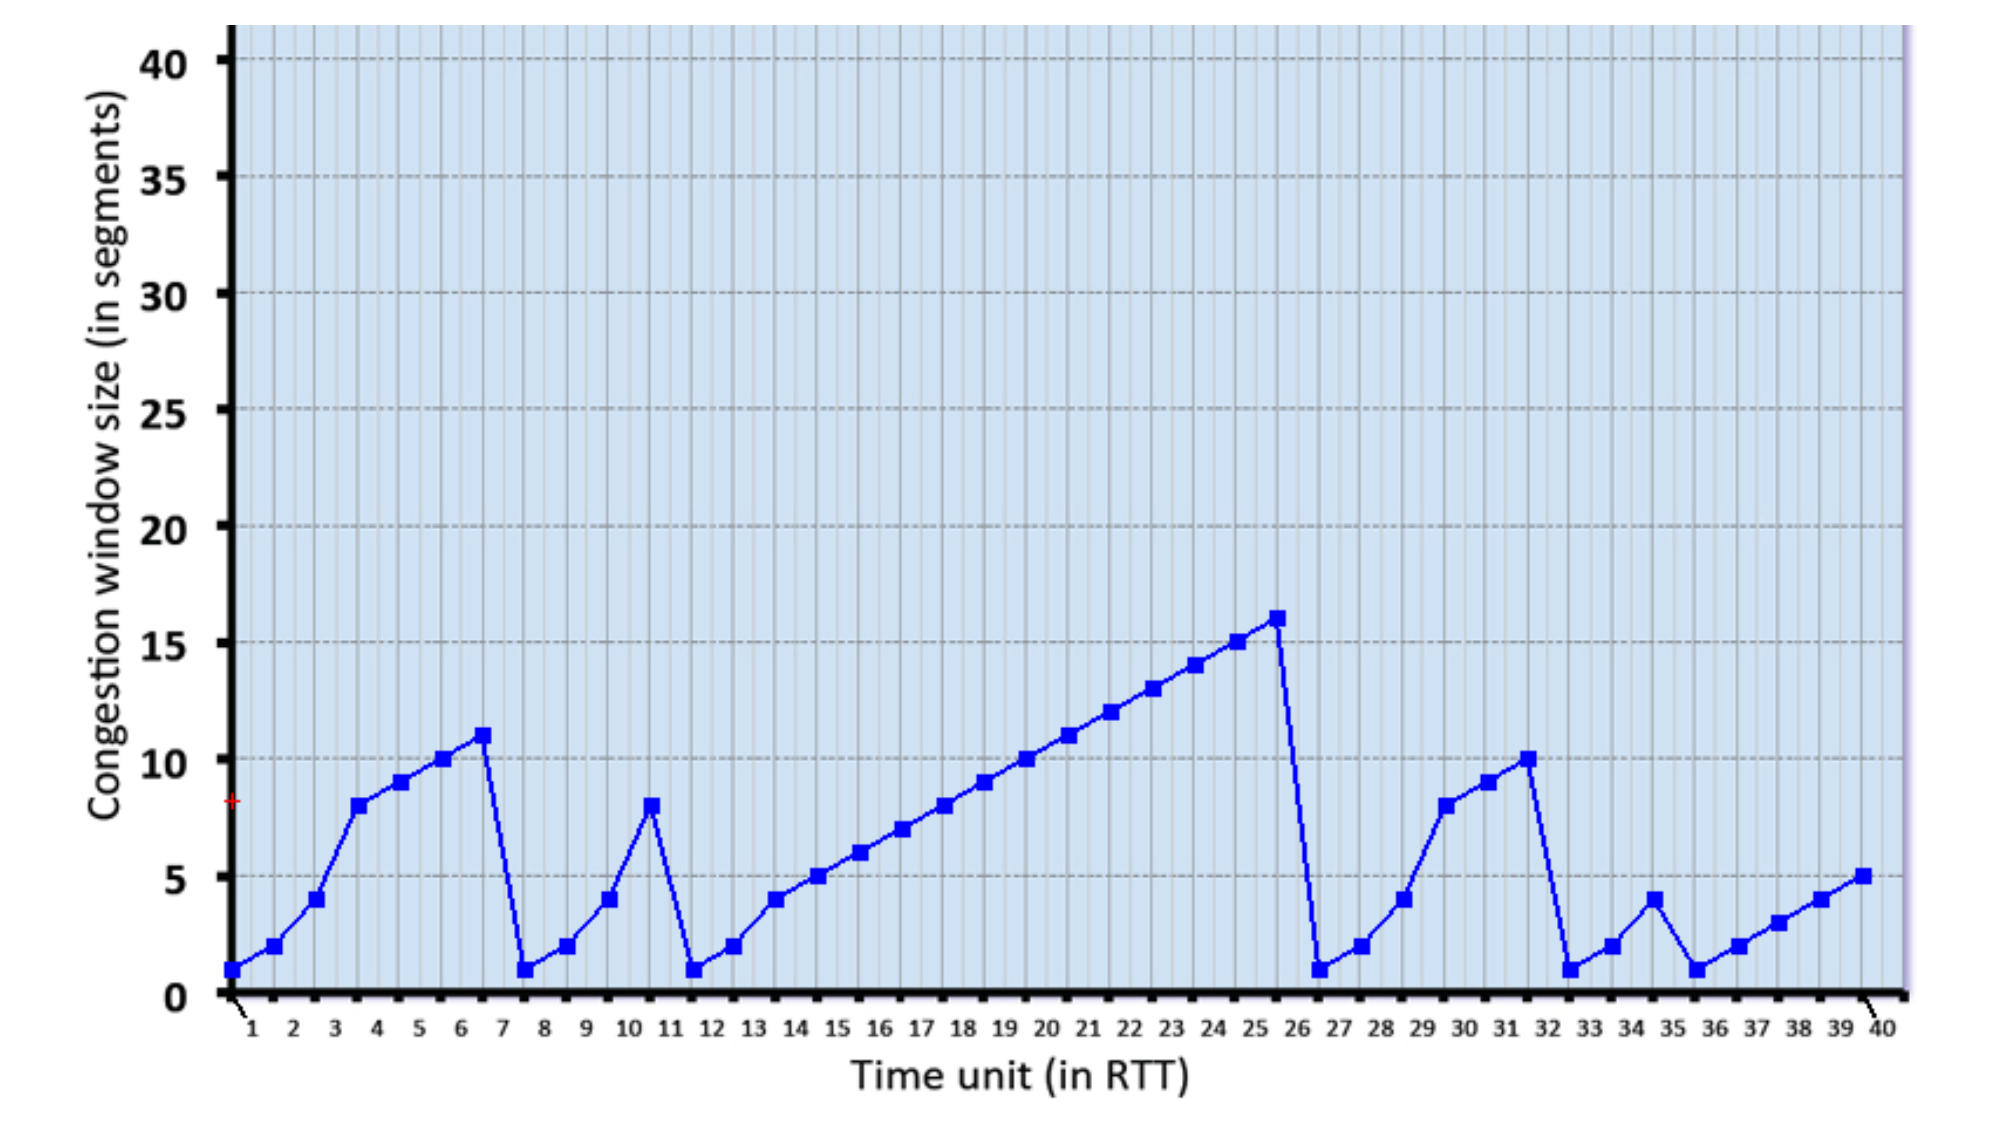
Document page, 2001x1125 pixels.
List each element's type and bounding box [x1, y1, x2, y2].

picture [56, 25, 1917, 1110]
